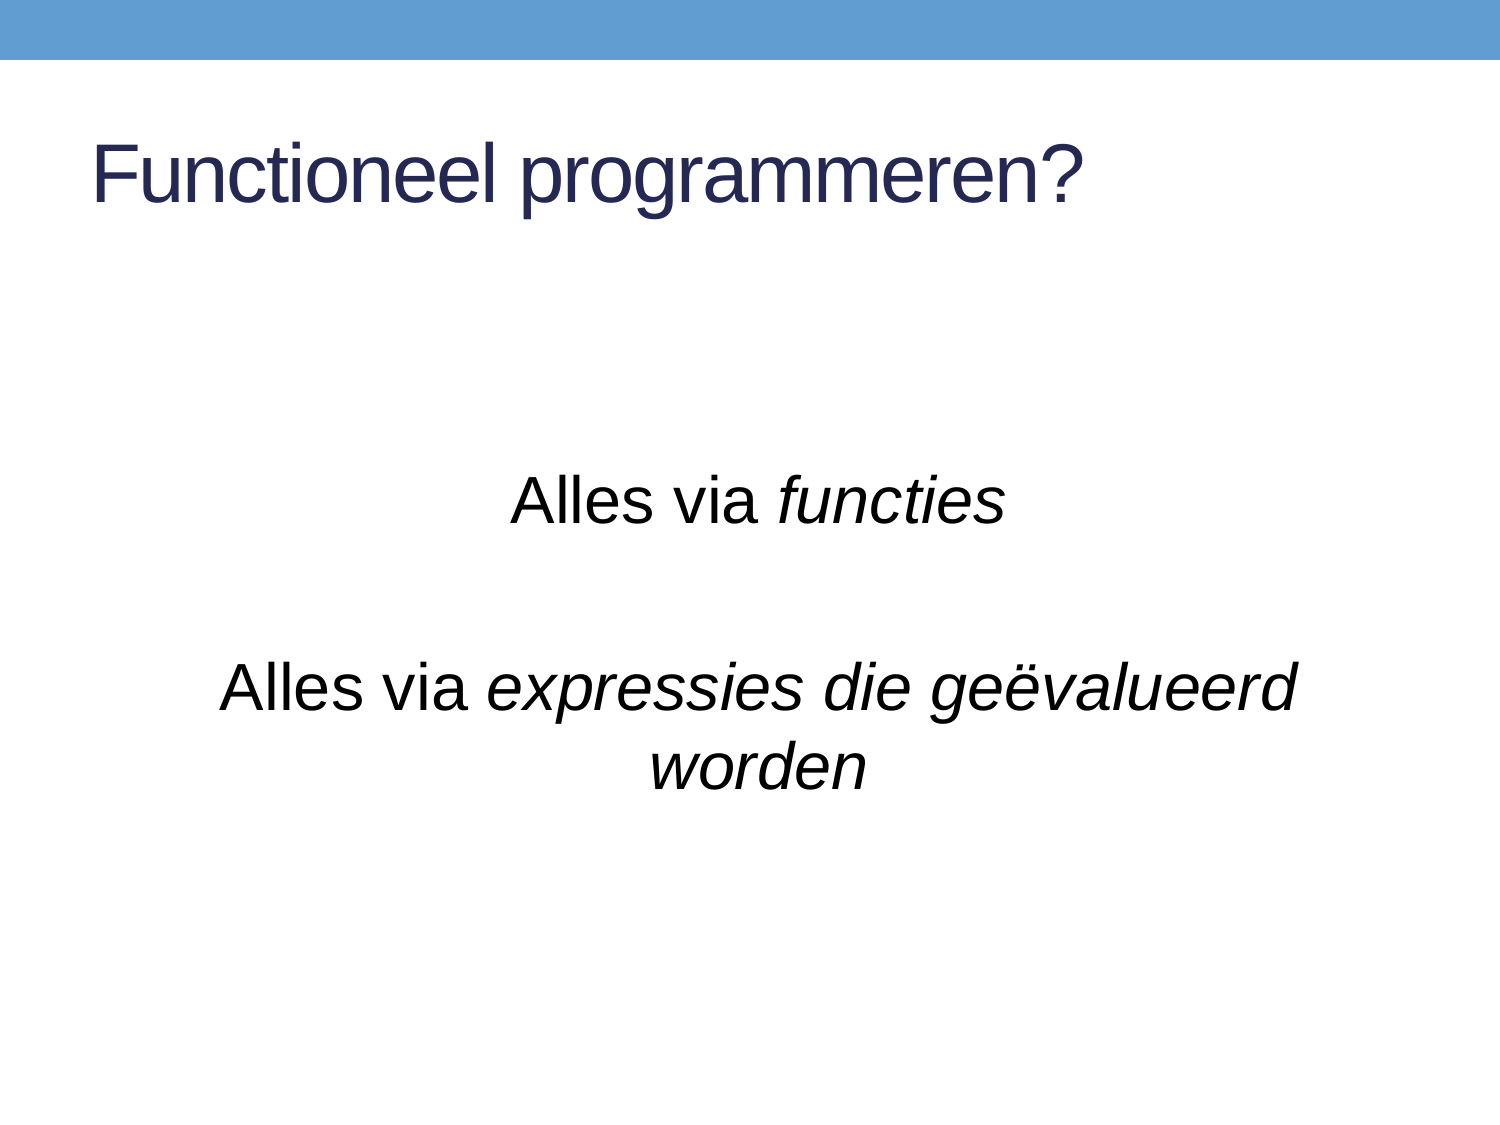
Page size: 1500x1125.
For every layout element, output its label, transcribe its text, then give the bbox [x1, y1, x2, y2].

title Functioneel programmeren? [75, 87, 1425, 250]
list Alles via functies Alles via expressies die geëvalueerd worden [75, 262, 1425, 1063]
